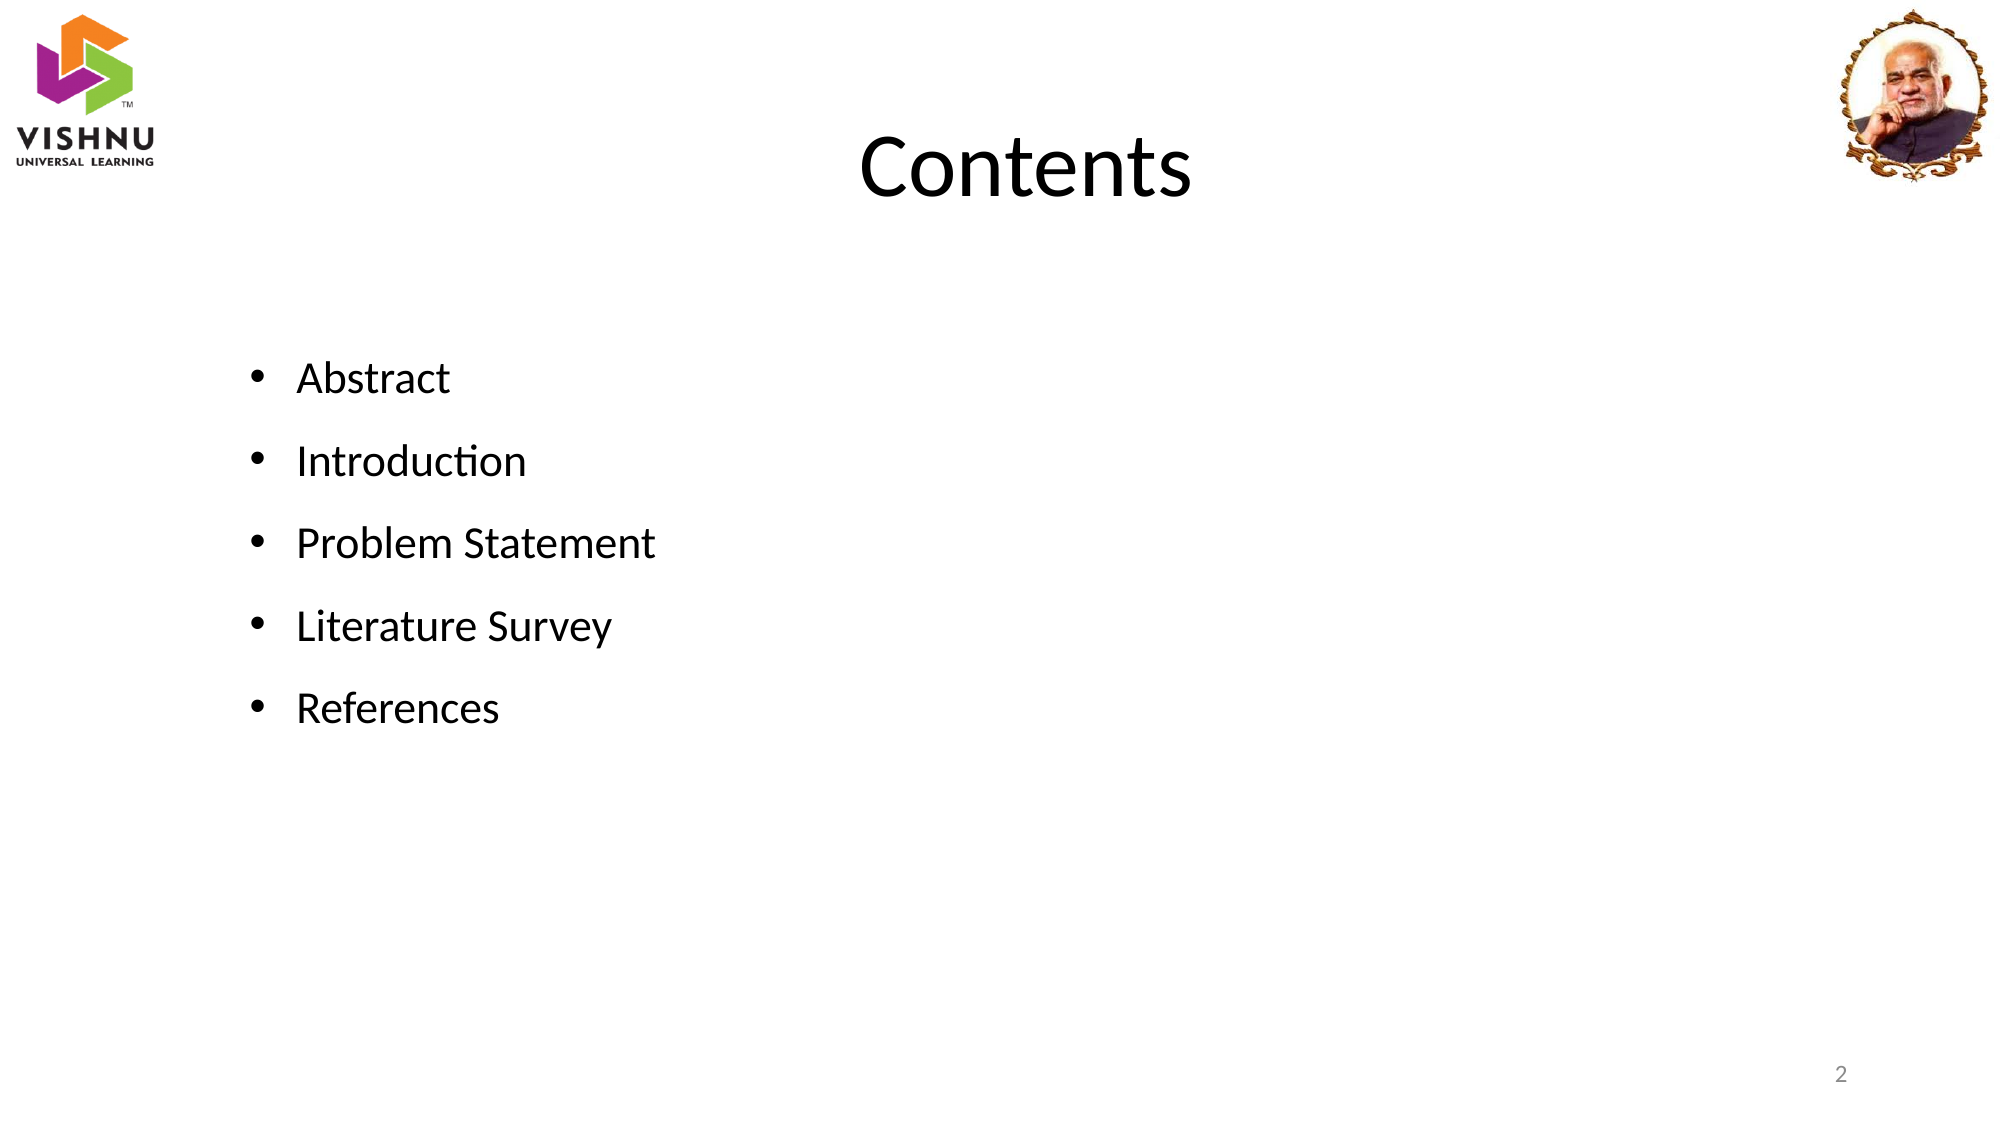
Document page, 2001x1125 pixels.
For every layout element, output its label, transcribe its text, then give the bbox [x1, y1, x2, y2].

text_box Abstract Introduction Problem Statement Literature Survey References [234, 313, 1235, 741]
picture [0, 0, 171, 190]
picture [1830, 0, 2000, 190]
slide_number 2 [1412, 1042, 1863, 1103]
text_box Contents [844, 97, 1284, 223]
